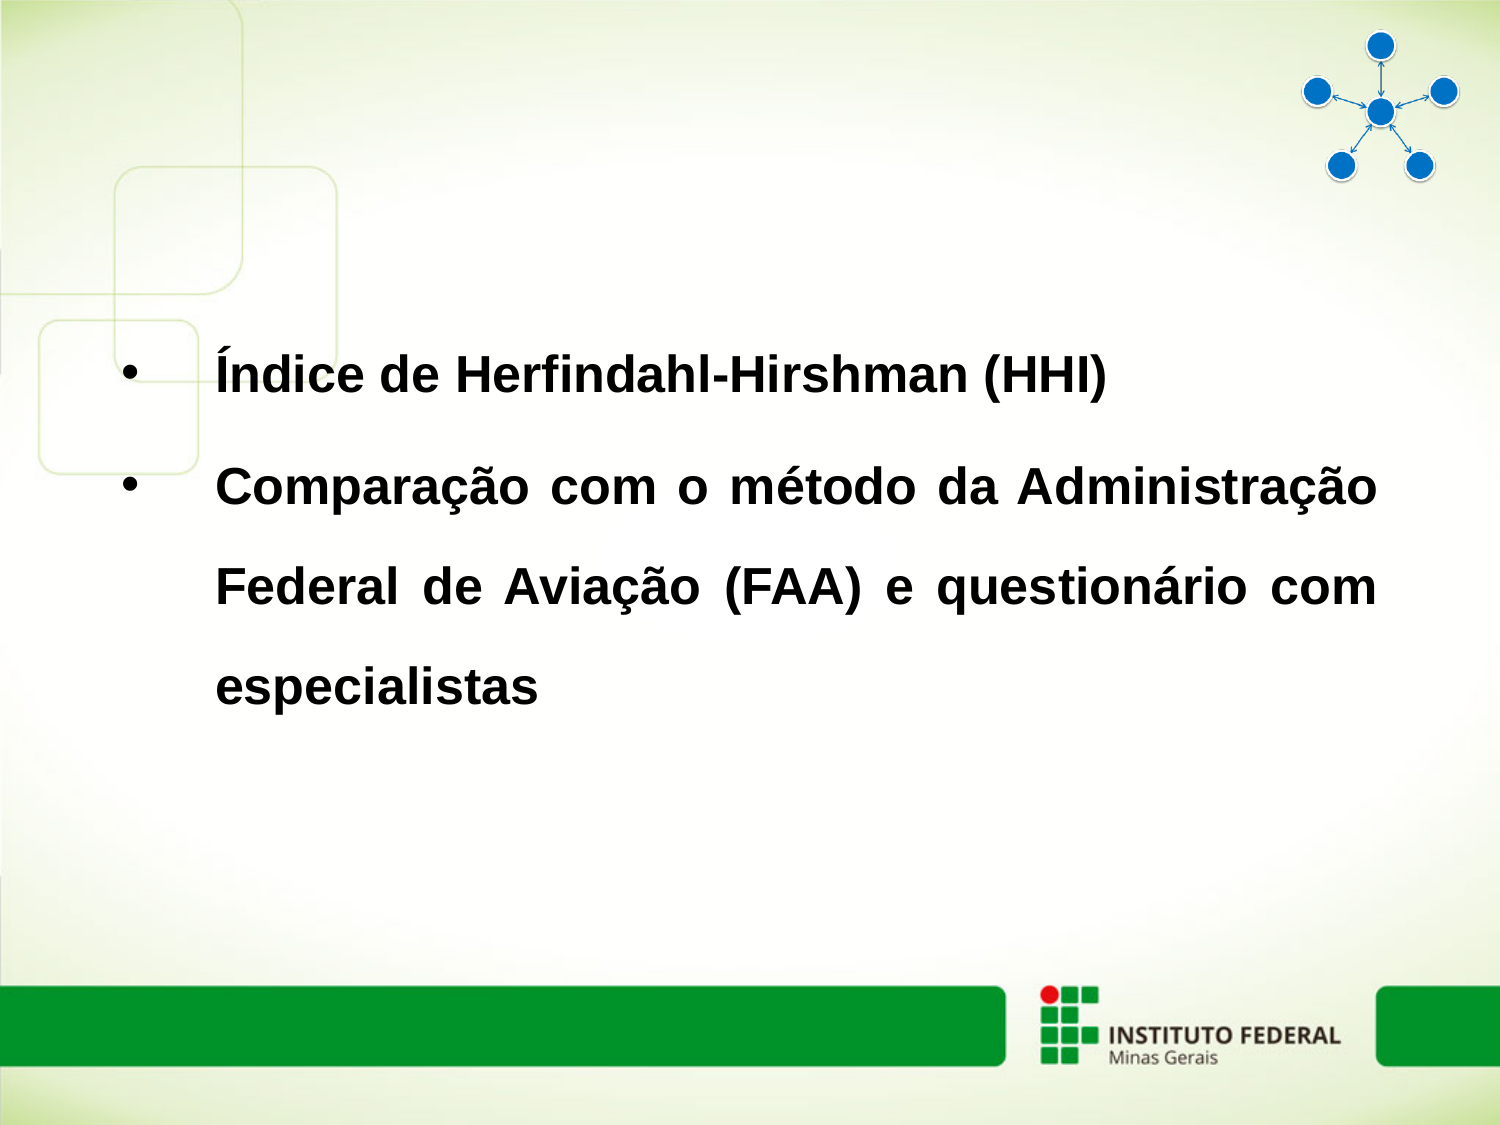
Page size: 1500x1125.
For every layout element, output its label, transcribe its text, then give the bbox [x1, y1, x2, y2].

text_box Índice de Herfindahl-Hirshman (HHI) Comparação com o método da Administração Federal de Aviação (FAA) e questionário com especialistas [106, 284, 1394, 935]
picture [0, 0, 1500, 1125]
text_box [123, 149, 1412, 870]
text_box [180, 290, 1468, 1012]
